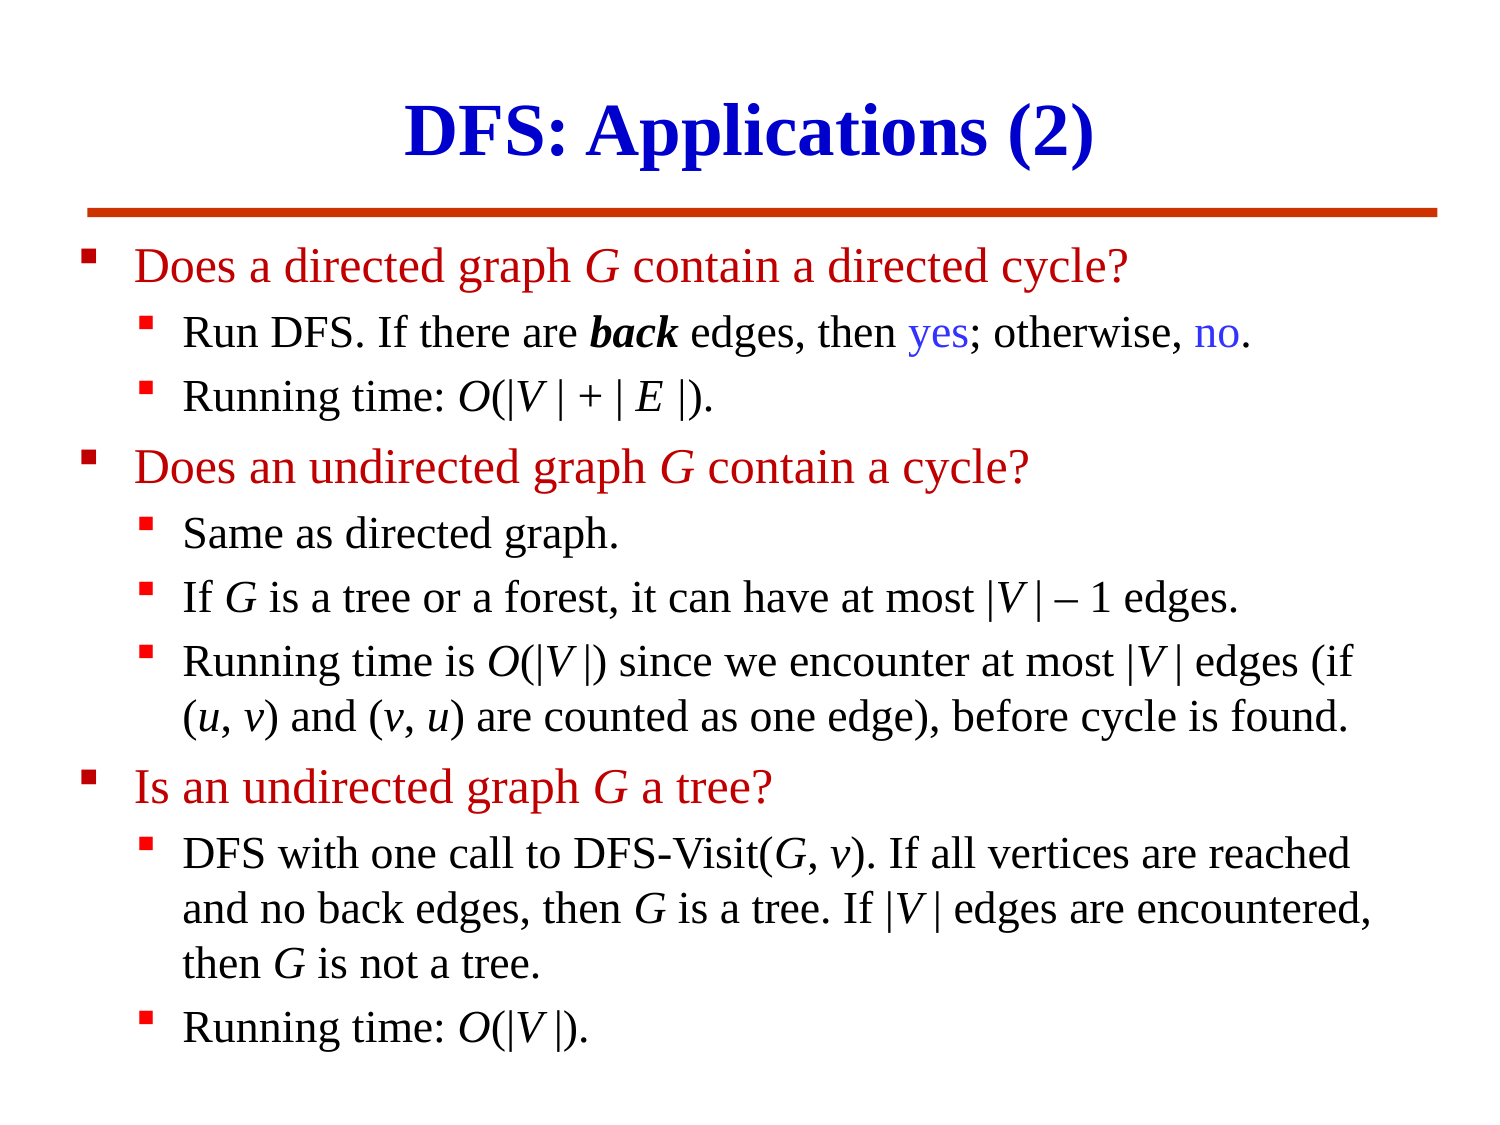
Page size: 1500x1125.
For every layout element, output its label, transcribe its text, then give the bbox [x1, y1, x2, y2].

list Does a directed graph G contain a directed cycle? Run DFS. If there are back edges, then yes; otherwise, no. Running time: O(|V | + | E |). Does an undirected graph G contain a cycle? Same as directed graph. If G is a tree or a forest, it can have at most |V | – 1 edges. Running time is O(|V |) since we encounter at most |V | edges (if (u, v) and (v, u) are counted as one edge), before cycle is found. Is an undirected graph G a tree? DFS with one call to DFS-Visit(G, v). If all vertices are reached and no back edges, then G is a tree. If |V | edges are encountered, then G is not a tree. Running time: O(|V |). [62, 224, 1425, 1075]
title DFS: Applications (2) [112, 50, 1388, 200]
